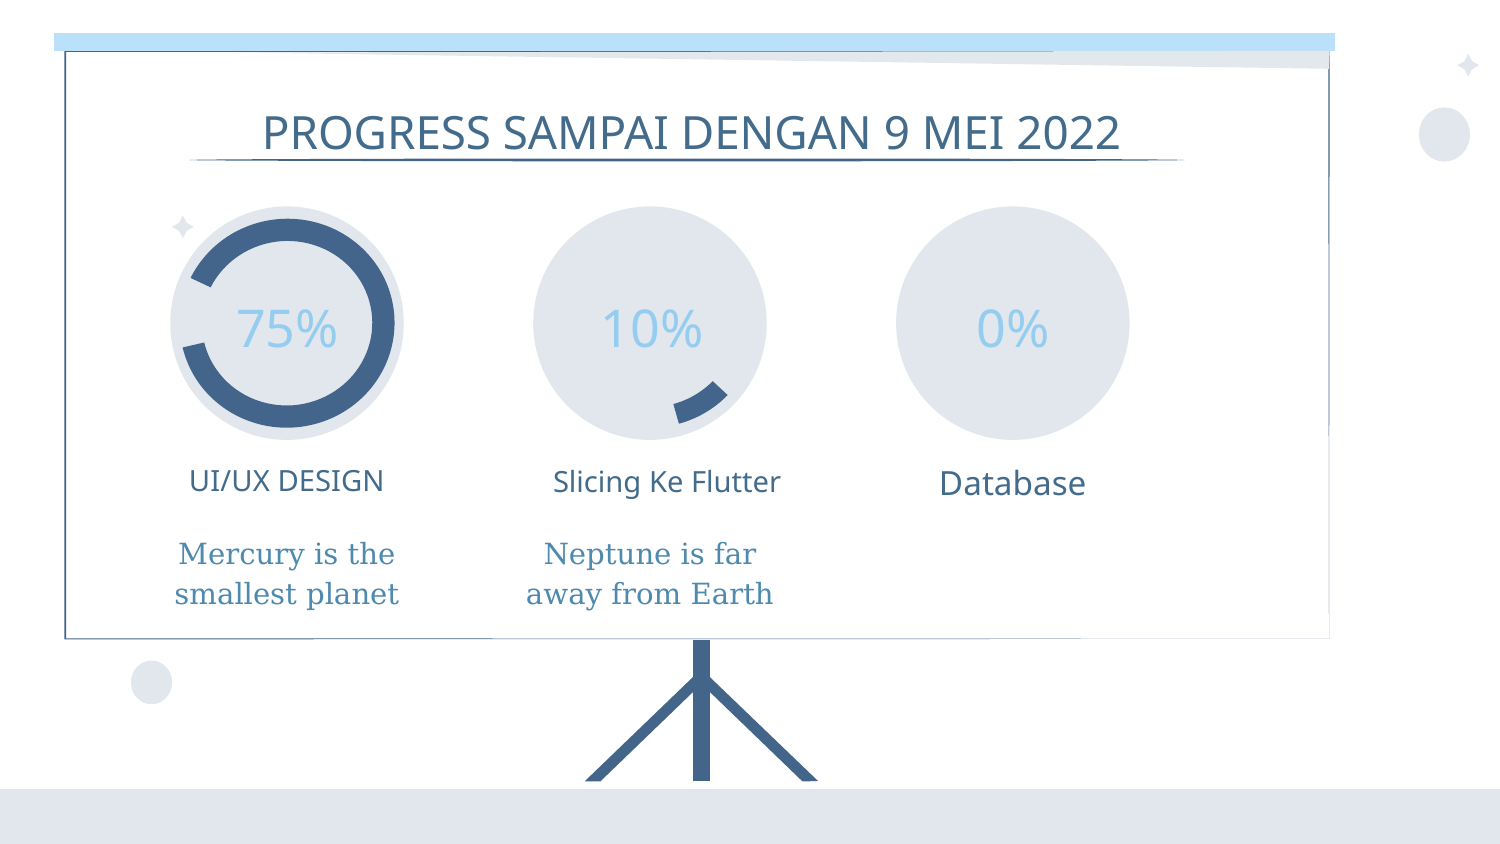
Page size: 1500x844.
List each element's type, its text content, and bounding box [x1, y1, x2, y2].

text_box [909, 377, 1117, 440]
subtitle Mercury is the smallest planet [131, 515, 443, 640]
subtitle Neptune is far away from Earth [494, 515, 806, 640]
title Database [853, 447, 1172, 523]
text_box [532, 206, 767, 441]
title UI/UX DESIGN [127, 447, 446, 523]
text_box [906, 206, 1120, 276]
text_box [169, 206, 404, 441]
title PROGRESS SAMPAI DENGAN 9 MEI 2022 [145, 88, 1238, 181]
title Slicing Ke Flutter [446, 448, 888, 524]
title 0% [896, 276, 1130, 377]
